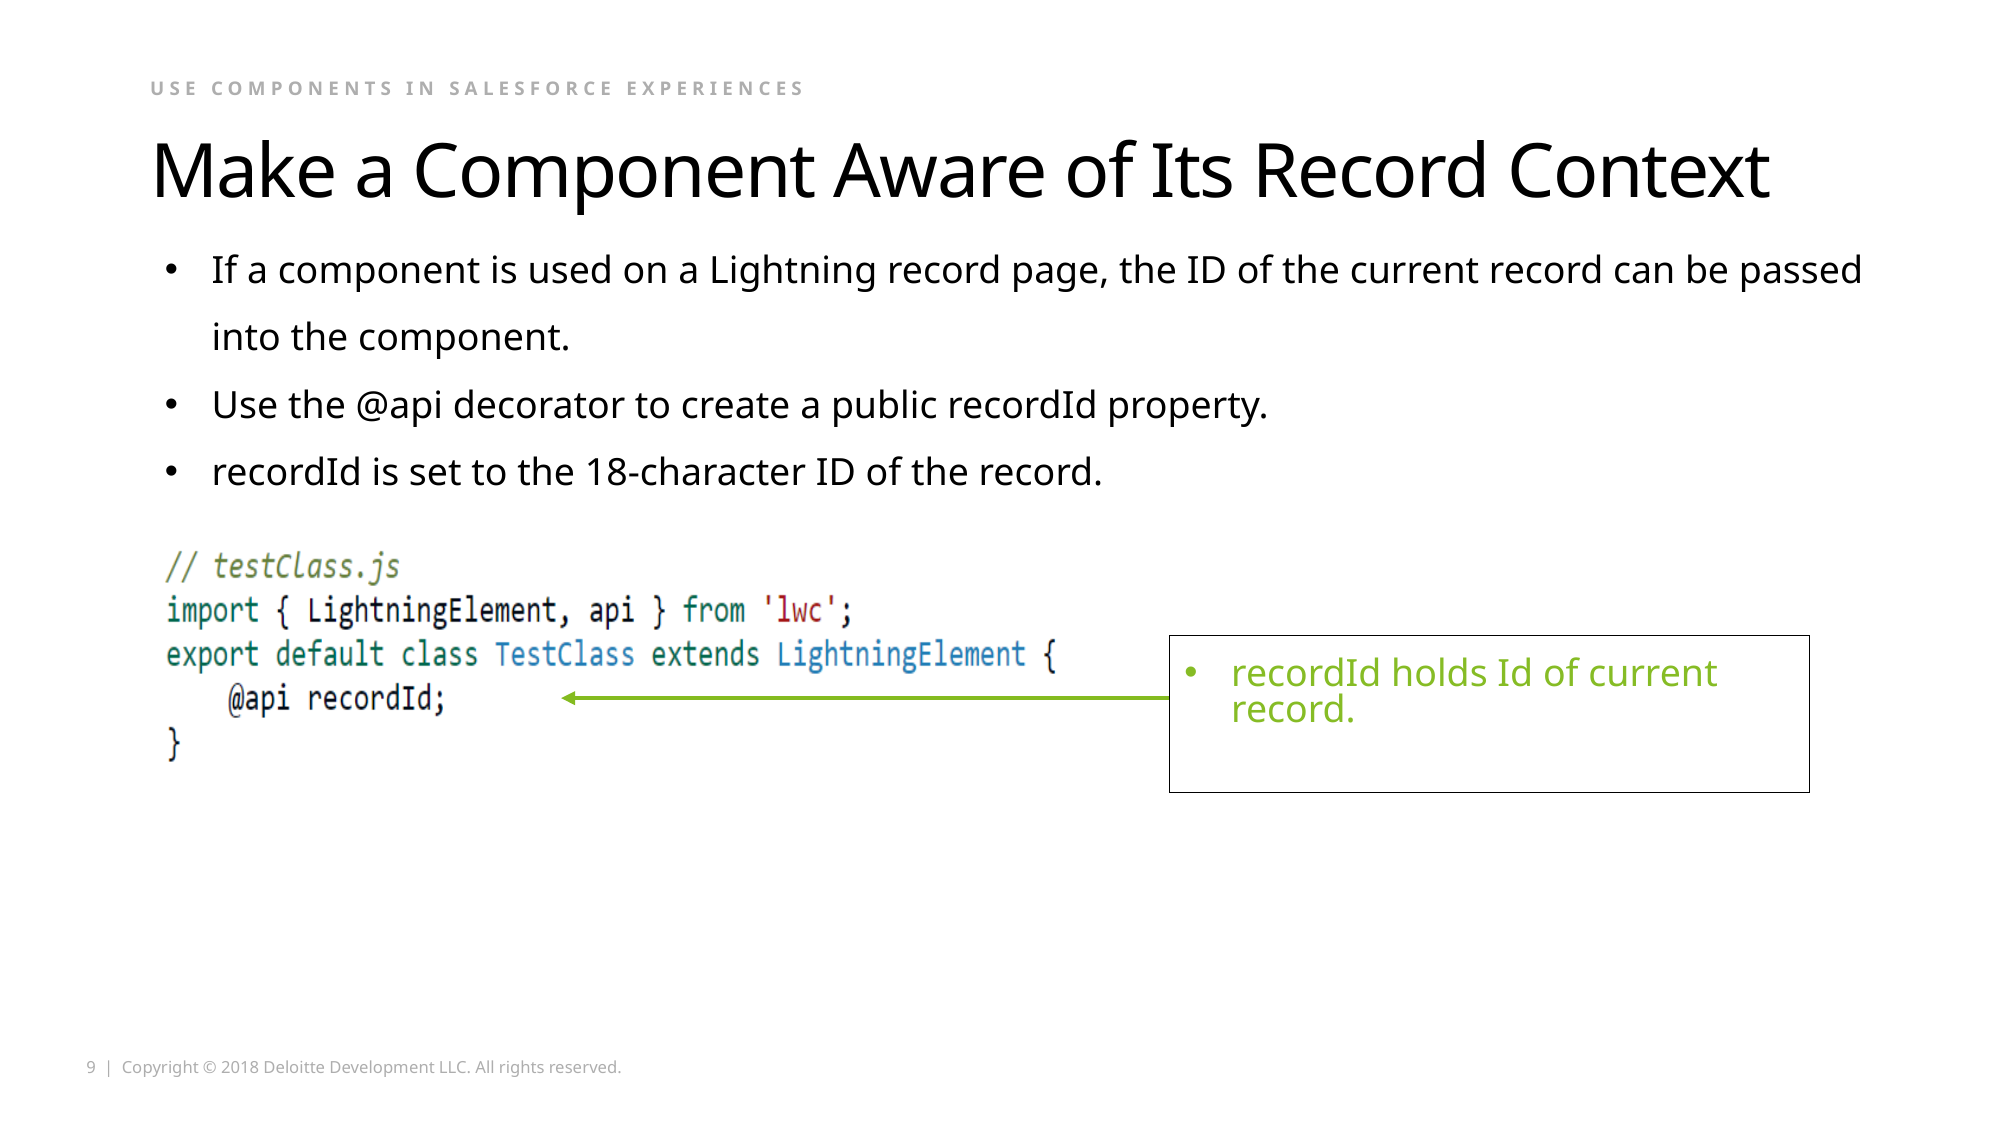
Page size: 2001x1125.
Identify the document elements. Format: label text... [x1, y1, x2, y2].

picture [150, 520, 1093, 798]
list Use components in salesforce experiences [150, 76, 864, 110]
text_box recordId holds Id of current record. [1169, 635, 1810, 793]
title Make a Component Aware of Its Record Context [150, 113, 1850, 212]
text_box If a component is used on a Lightning record page, the ID of the current record can be passed into the component. Use the @api decorator to create a public recordId property. recordId is set to the 18-character ID of the record. [149, 215, 1938, 688]
